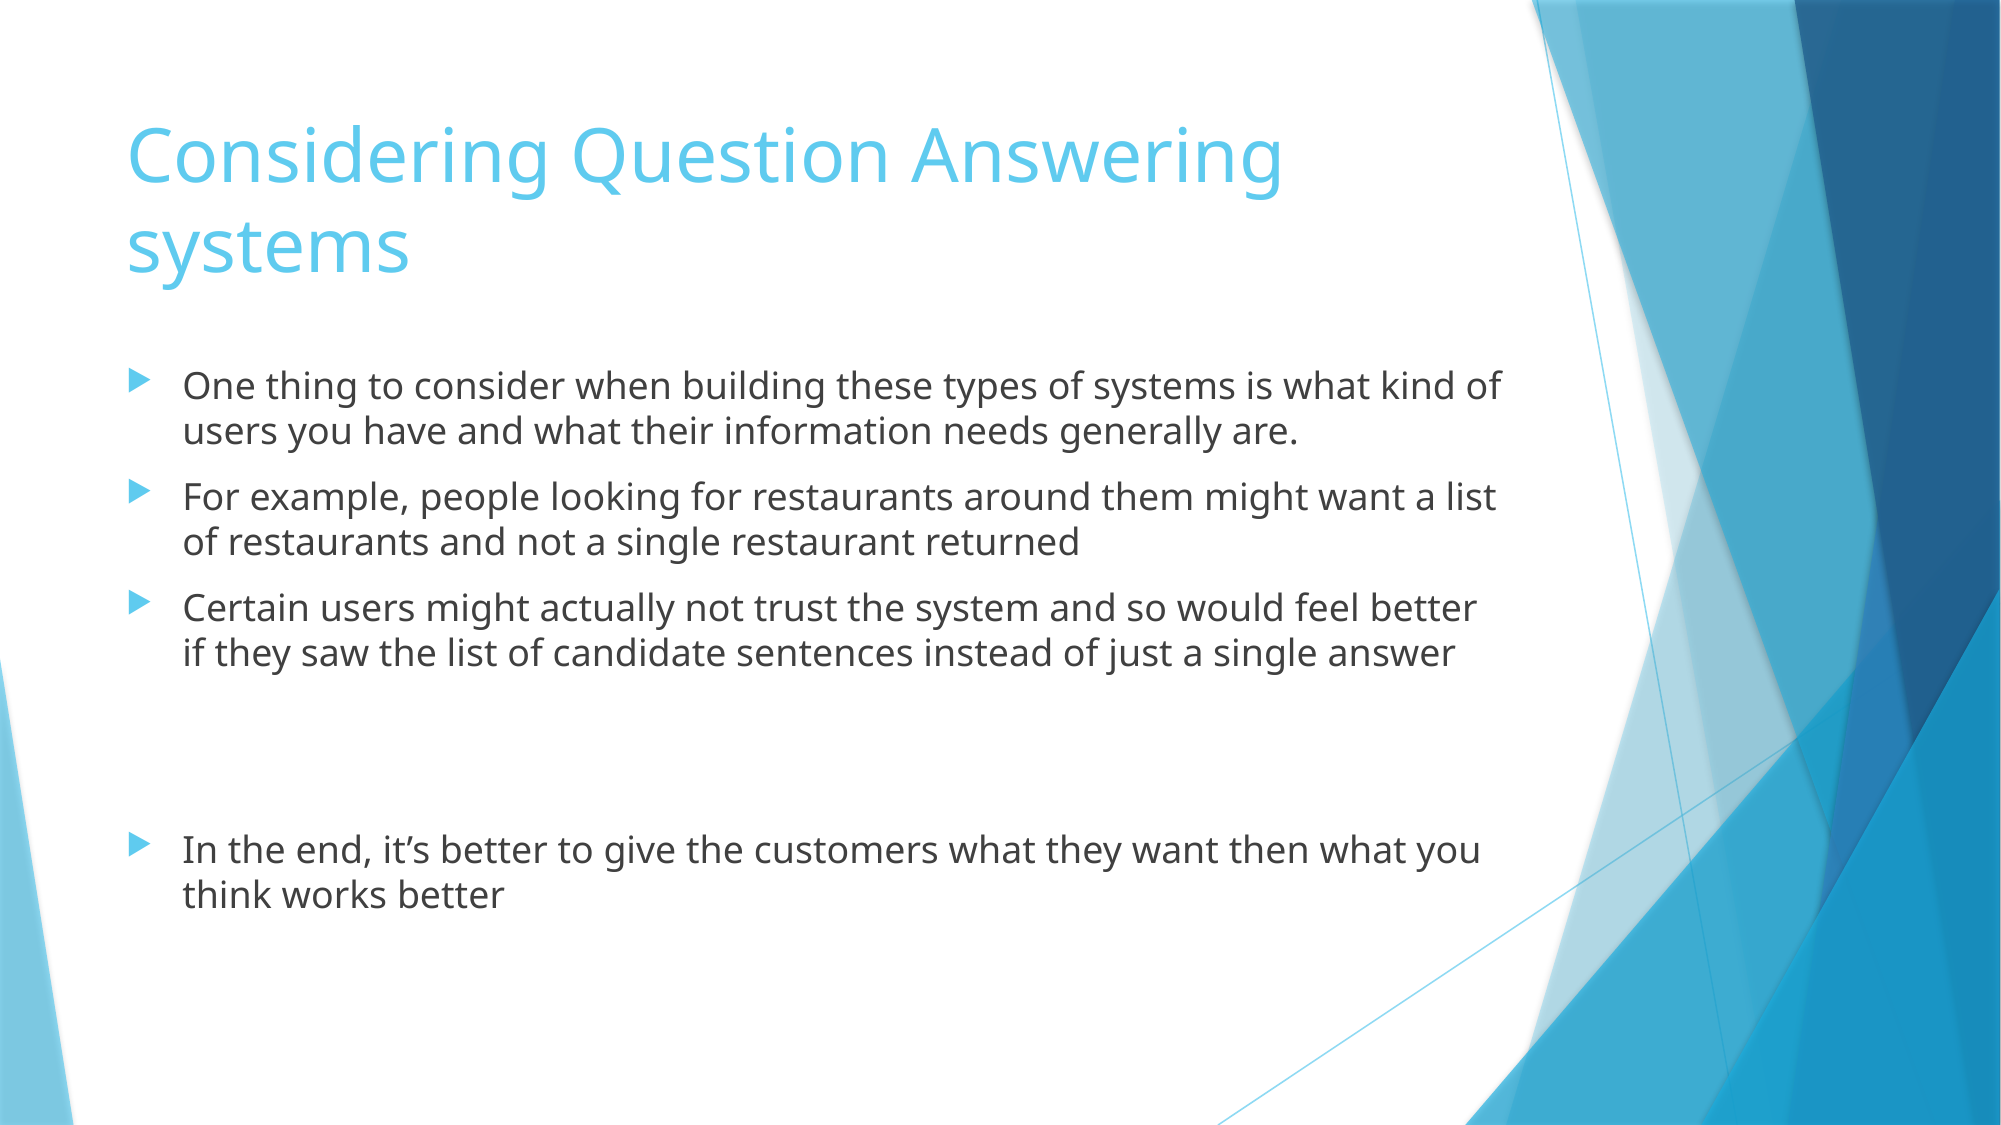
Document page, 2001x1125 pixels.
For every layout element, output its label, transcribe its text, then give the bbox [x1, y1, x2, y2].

list One thing to consider when building these types of systems is what kind of users you have and what their information needs generally are. For example, people looking for restaurants around them might want a list of restaurants and not a single restaurant returned Certain users might actually not trust the system and so would feel better if they saw the list of candidate sentences instead of just a single answer In the end, it’s better to give the customers what they want then what you think works better [111, 354, 1522, 992]
title Considering Question Answering systems [111, 99, 1522, 317]
